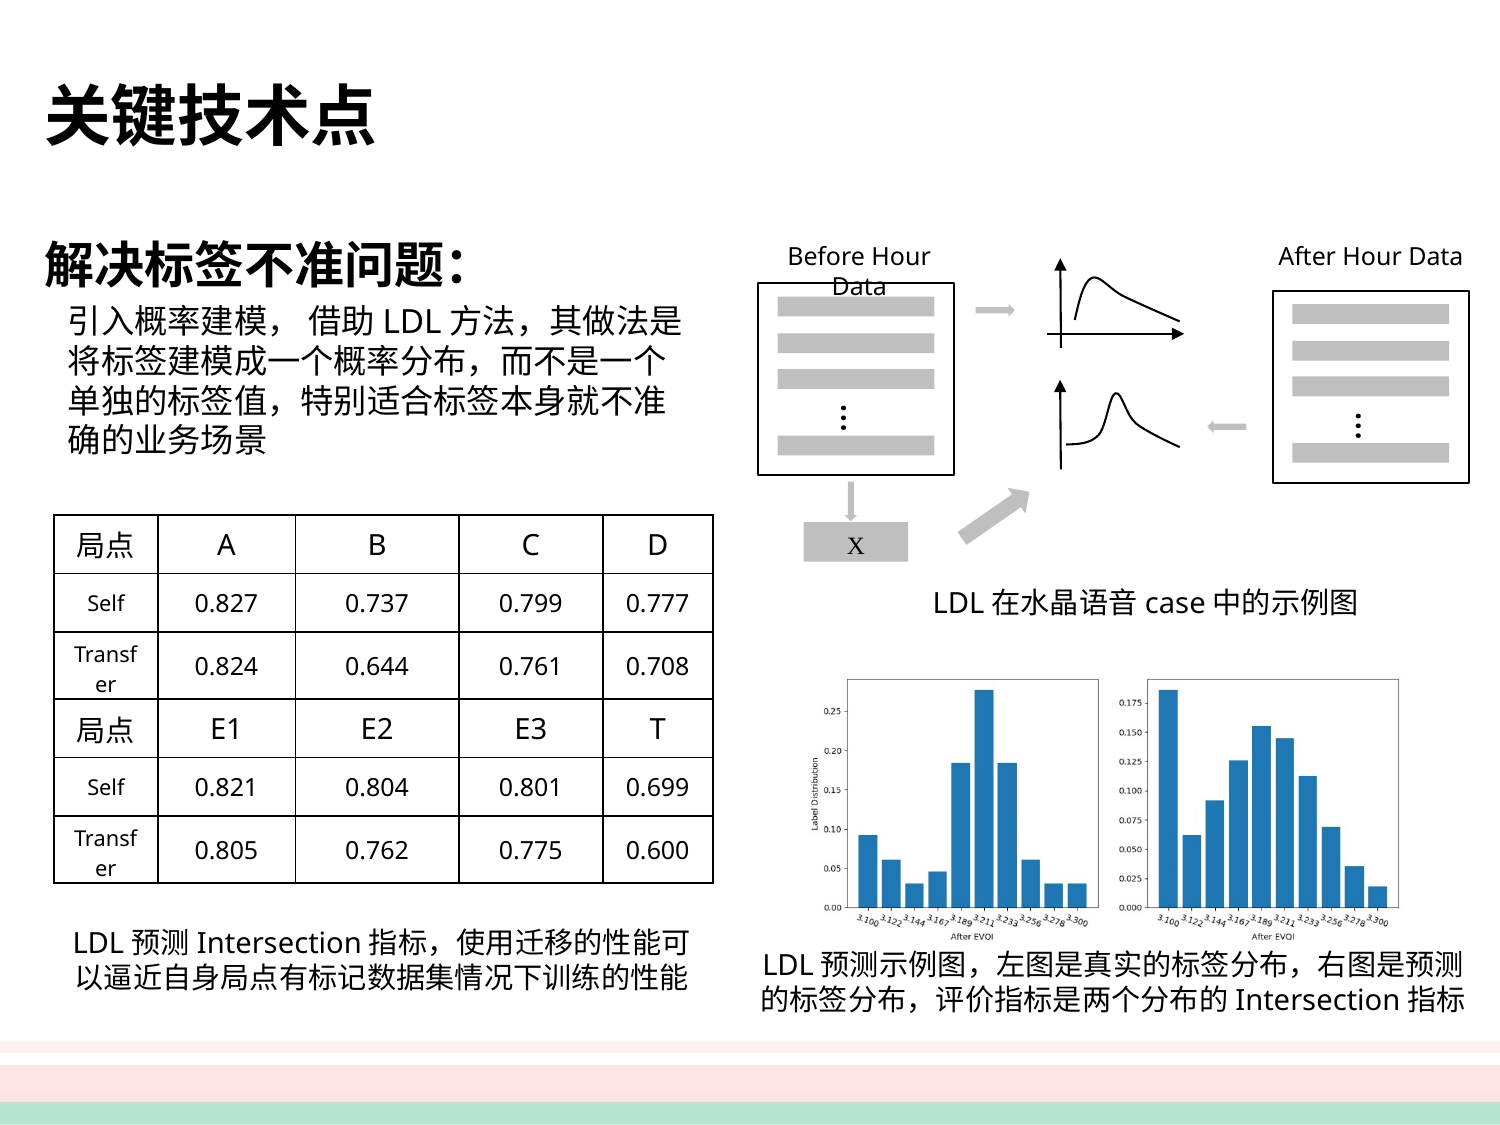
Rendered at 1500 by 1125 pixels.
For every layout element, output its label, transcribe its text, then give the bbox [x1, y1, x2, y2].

table_cell 0.737 [296, 574, 458, 631]
text_box [1074, 277, 1180, 322]
text_box Before Hour Data [741, 233, 977, 309]
table_header A [159, 516, 295, 573]
table_header C [460, 516, 602, 573]
table_header 局点 [55, 516, 157, 573]
table_cell Transfer [55, 633, 157, 698]
text_box [1207, 420, 1247, 433]
table_cell E2 [296, 700, 458, 757]
text_box LDL预测Intersection指标，使用迁移的性能可以逼近自身局点有标记数据集情况下训练的性能 [51, 916, 712, 1002]
text_box LDL在水晶语音case中的示例图 [903, 577, 1389, 627]
table_cell 0.775 [460, 817, 602, 882]
table_cell 0.801 [460, 758, 602, 815]
table_cell 0.805 [159, 817, 295, 882]
table_cell 0.600 [604, 817, 712, 882]
text_box [1066, 393, 1180, 448]
text_box [957, 487, 1030, 545]
table_cell 0.821 [159, 758, 295, 815]
table_cell E1 [159, 700, 295, 757]
table_cell 0.824 [159, 633, 295, 698]
text_box [757, 309, 954, 475]
table_cell 0.804 [296, 758, 458, 815]
text_box 引入概率建模， 借助LDL方法，其做法是将标签建模成一个概率分布，而不是一个单独的标签值，特别适合标签本身就不准确的业务场景 [53, 292, 711, 467]
table_cell 0.761 [460, 633, 602, 698]
table_cell 0.644 [296, 633, 458, 698]
table_cell 0.762 [296, 817, 458, 882]
table_cell 局点 [55, 700, 157, 757]
text_box 解决标签不准问题： [29, 195, 786, 294]
text_box [844, 481, 858, 522]
table_cell Self [55, 574, 157, 631]
table_header D [604, 516, 712, 573]
table_header B [296, 516, 458, 573]
table_cell 0.708 [604, 633, 712, 698]
text_box LDL预测示例图，左图是真实的标签分布，右图是预测的标签分布，评价指标是两个分布的Intersection指标 [742, 939, 1485, 1024]
table_cell E3 [460, 700, 602, 757]
text_box [1272, 290, 1469, 483]
picture [0, 0, 1500, 1125]
table_cell 0.799 [460, 574, 602, 631]
text_box X [803, 522, 909, 562]
table_cell Self [55, 758, 157, 815]
table_cell Transfer [55, 817, 157, 882]
table_cell 0.777 [604, 574, 712, 631]
text_box After Hour Data [1257, 233, 1485, 279]
table_cell T [604, 700, 712, 757]
table_cell 0.827 [159, 574, 295, 631]
text_box 关键技术点 [29, 66, 951, 161]
text_box [975, 304, 1015, 317]
table_cell 0.699 [604, 758, 712, 815]
